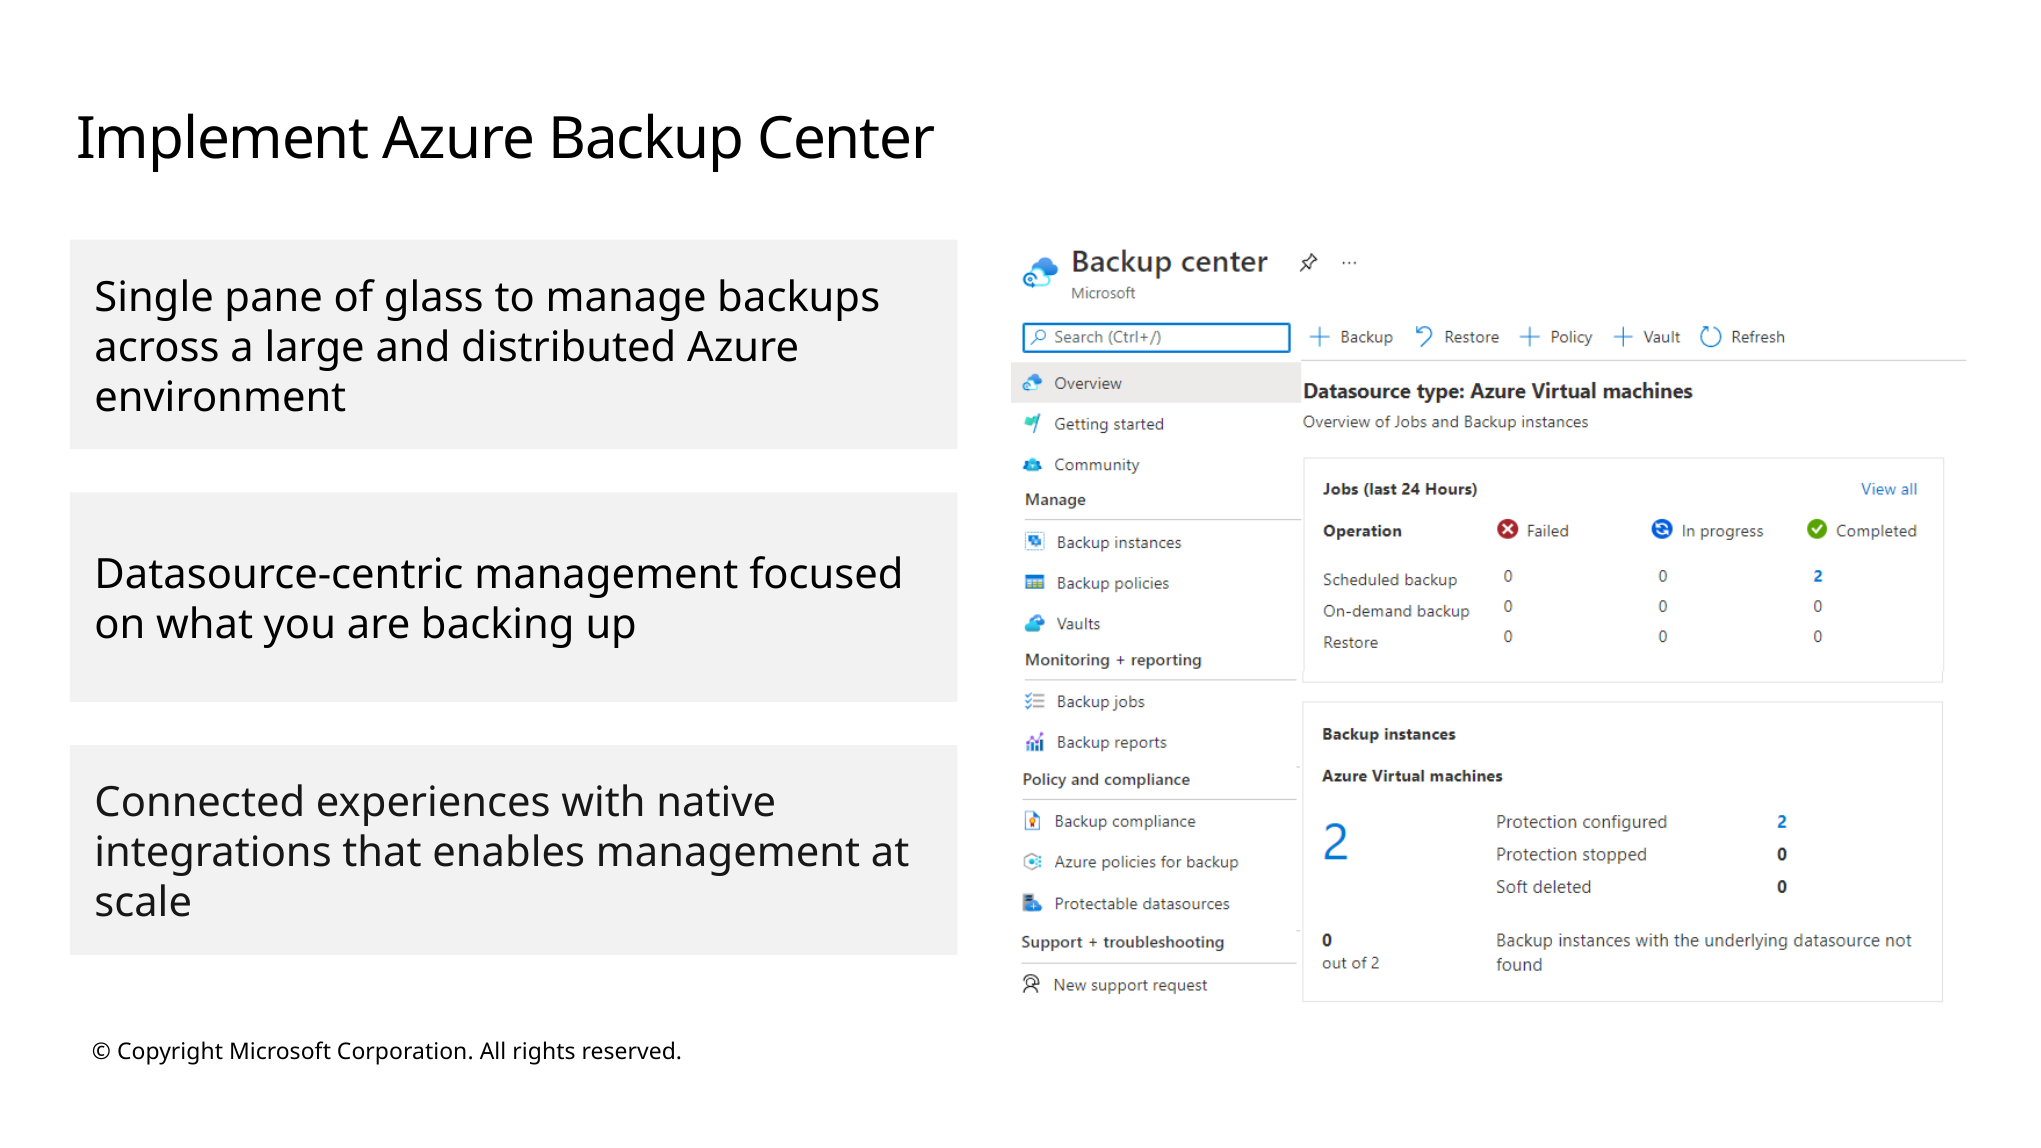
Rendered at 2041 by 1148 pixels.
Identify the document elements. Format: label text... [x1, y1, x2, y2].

text_box Connected experiences with native integrations that enables management at scale [69, 744, 958, 956]
picture [1011, 245, 1971, 1044]
text_box Single pane of glass to manage backups across a large and distributed Azure environment [69, 239, 958, 450]
text_box Datasource-centric management focused on what you are backing up [69, 492, 958, 703]
title Implement Azure Backup Center [76, 93, 1968, 230]
